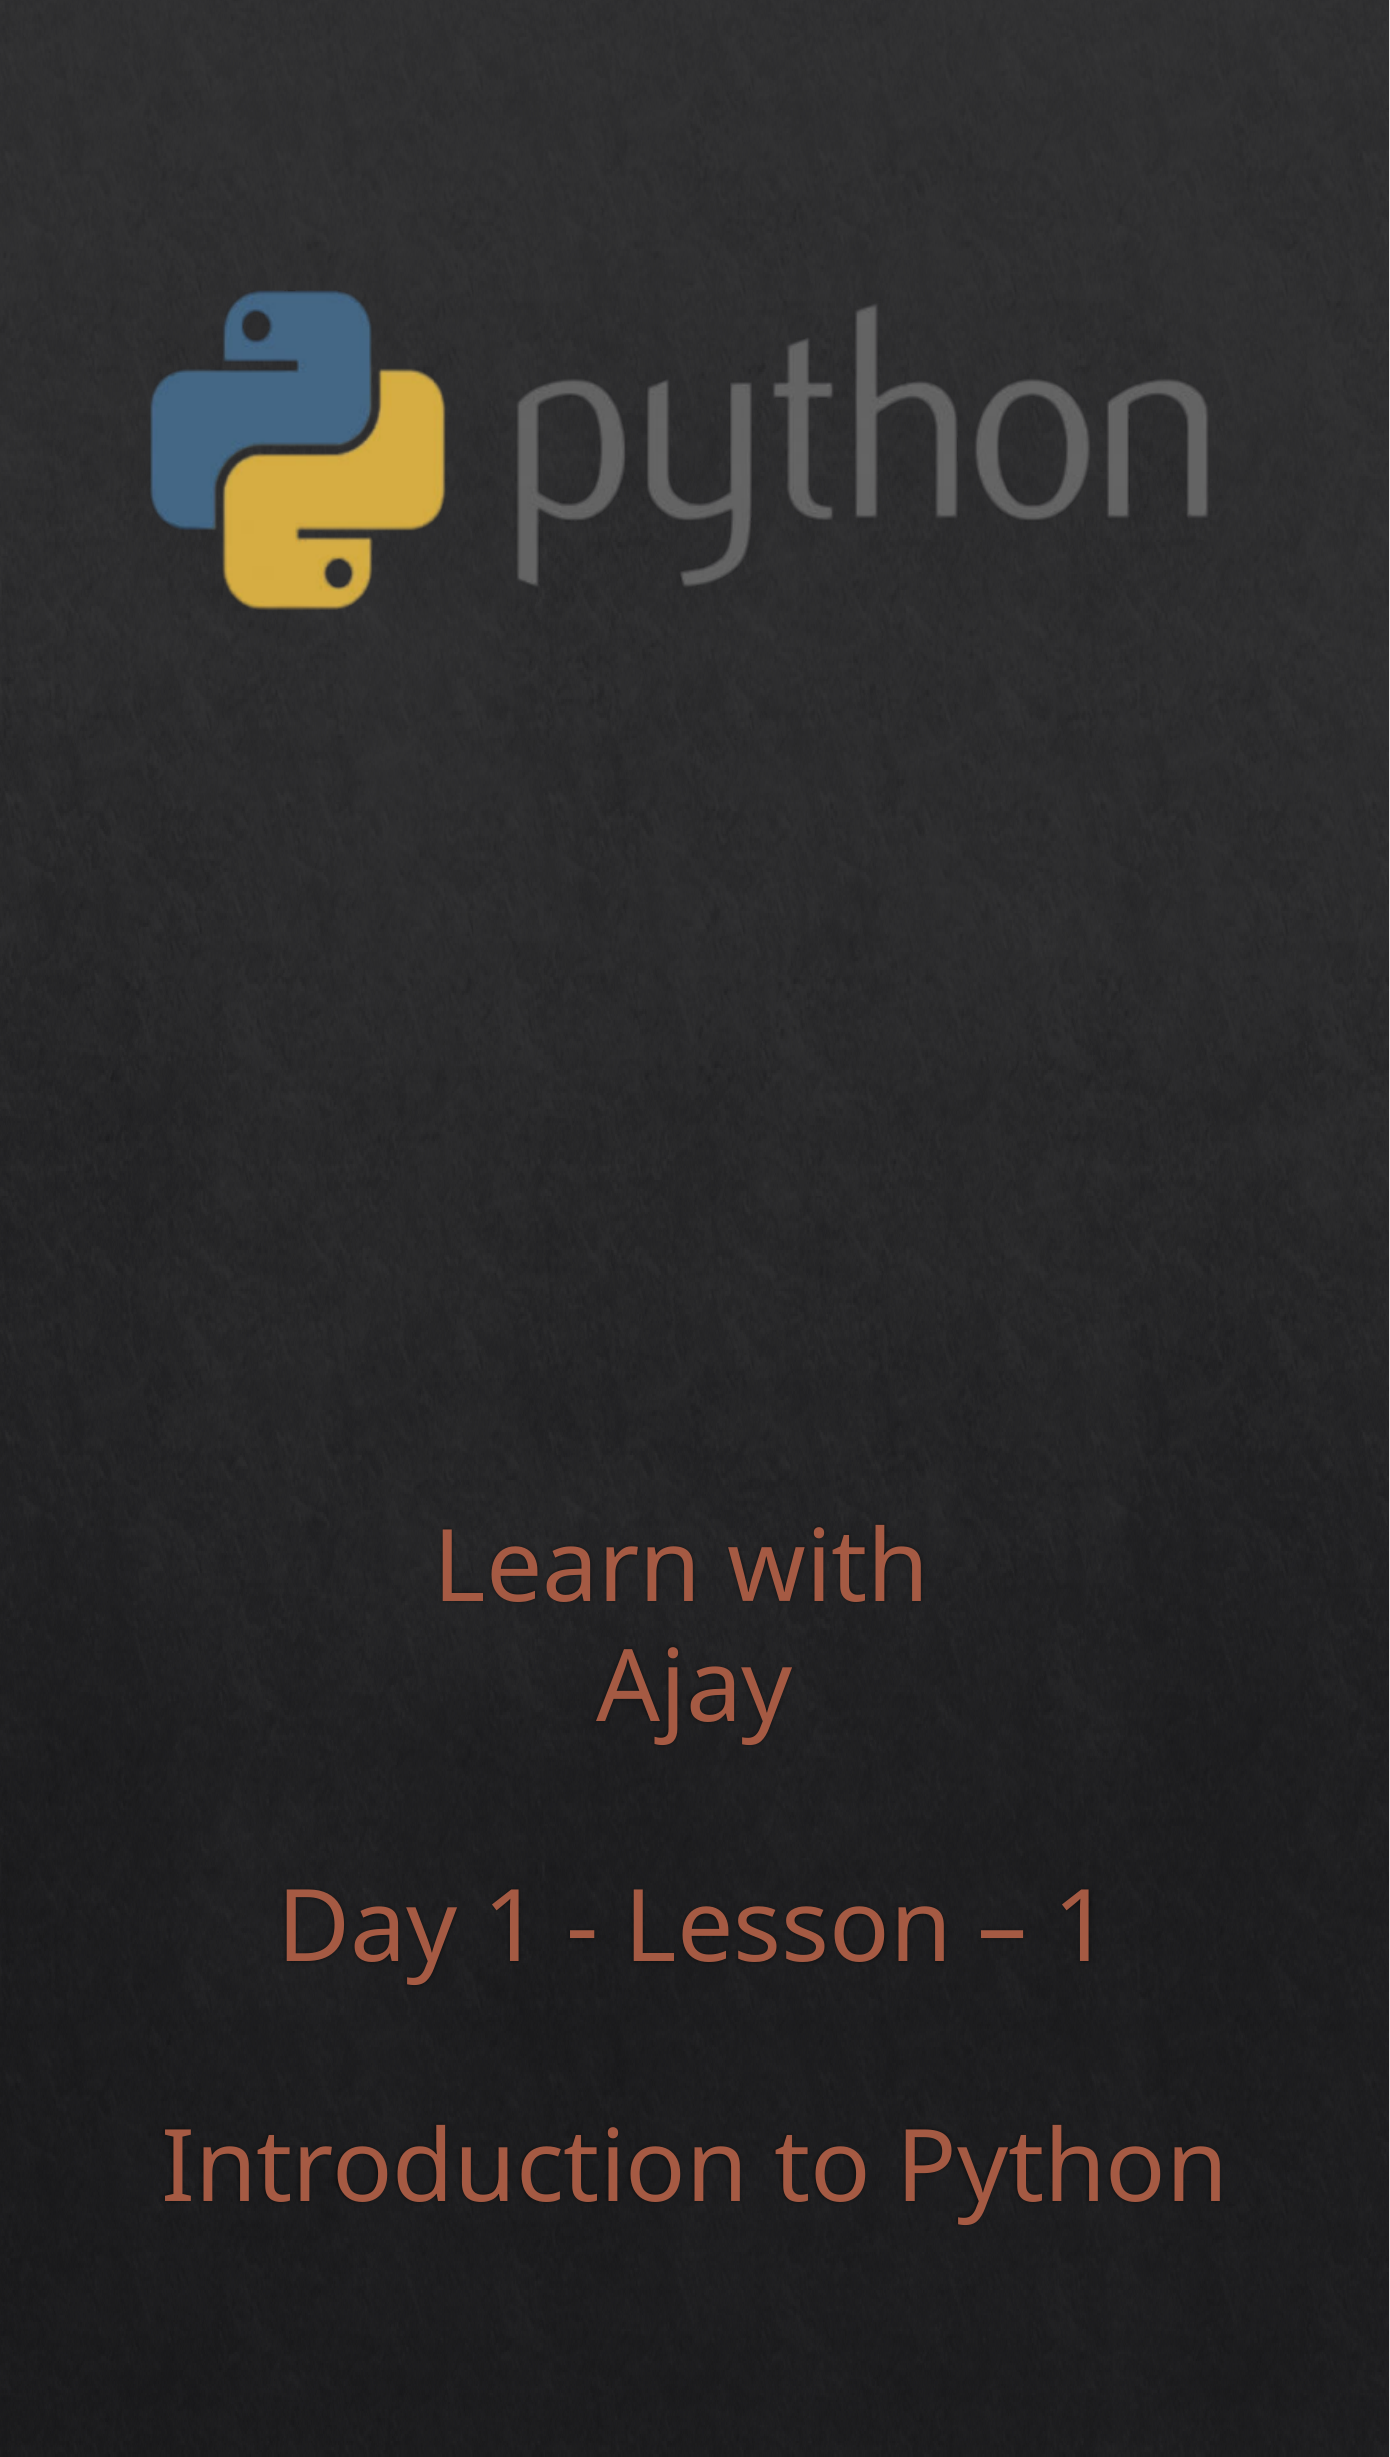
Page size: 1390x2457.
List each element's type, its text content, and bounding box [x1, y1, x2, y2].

picture [30, 211, 1359, 714]
title Learn with Ajay Day 1 - Lesson – 1 Introduction to Python [77, 1472, 1312, 2230]
